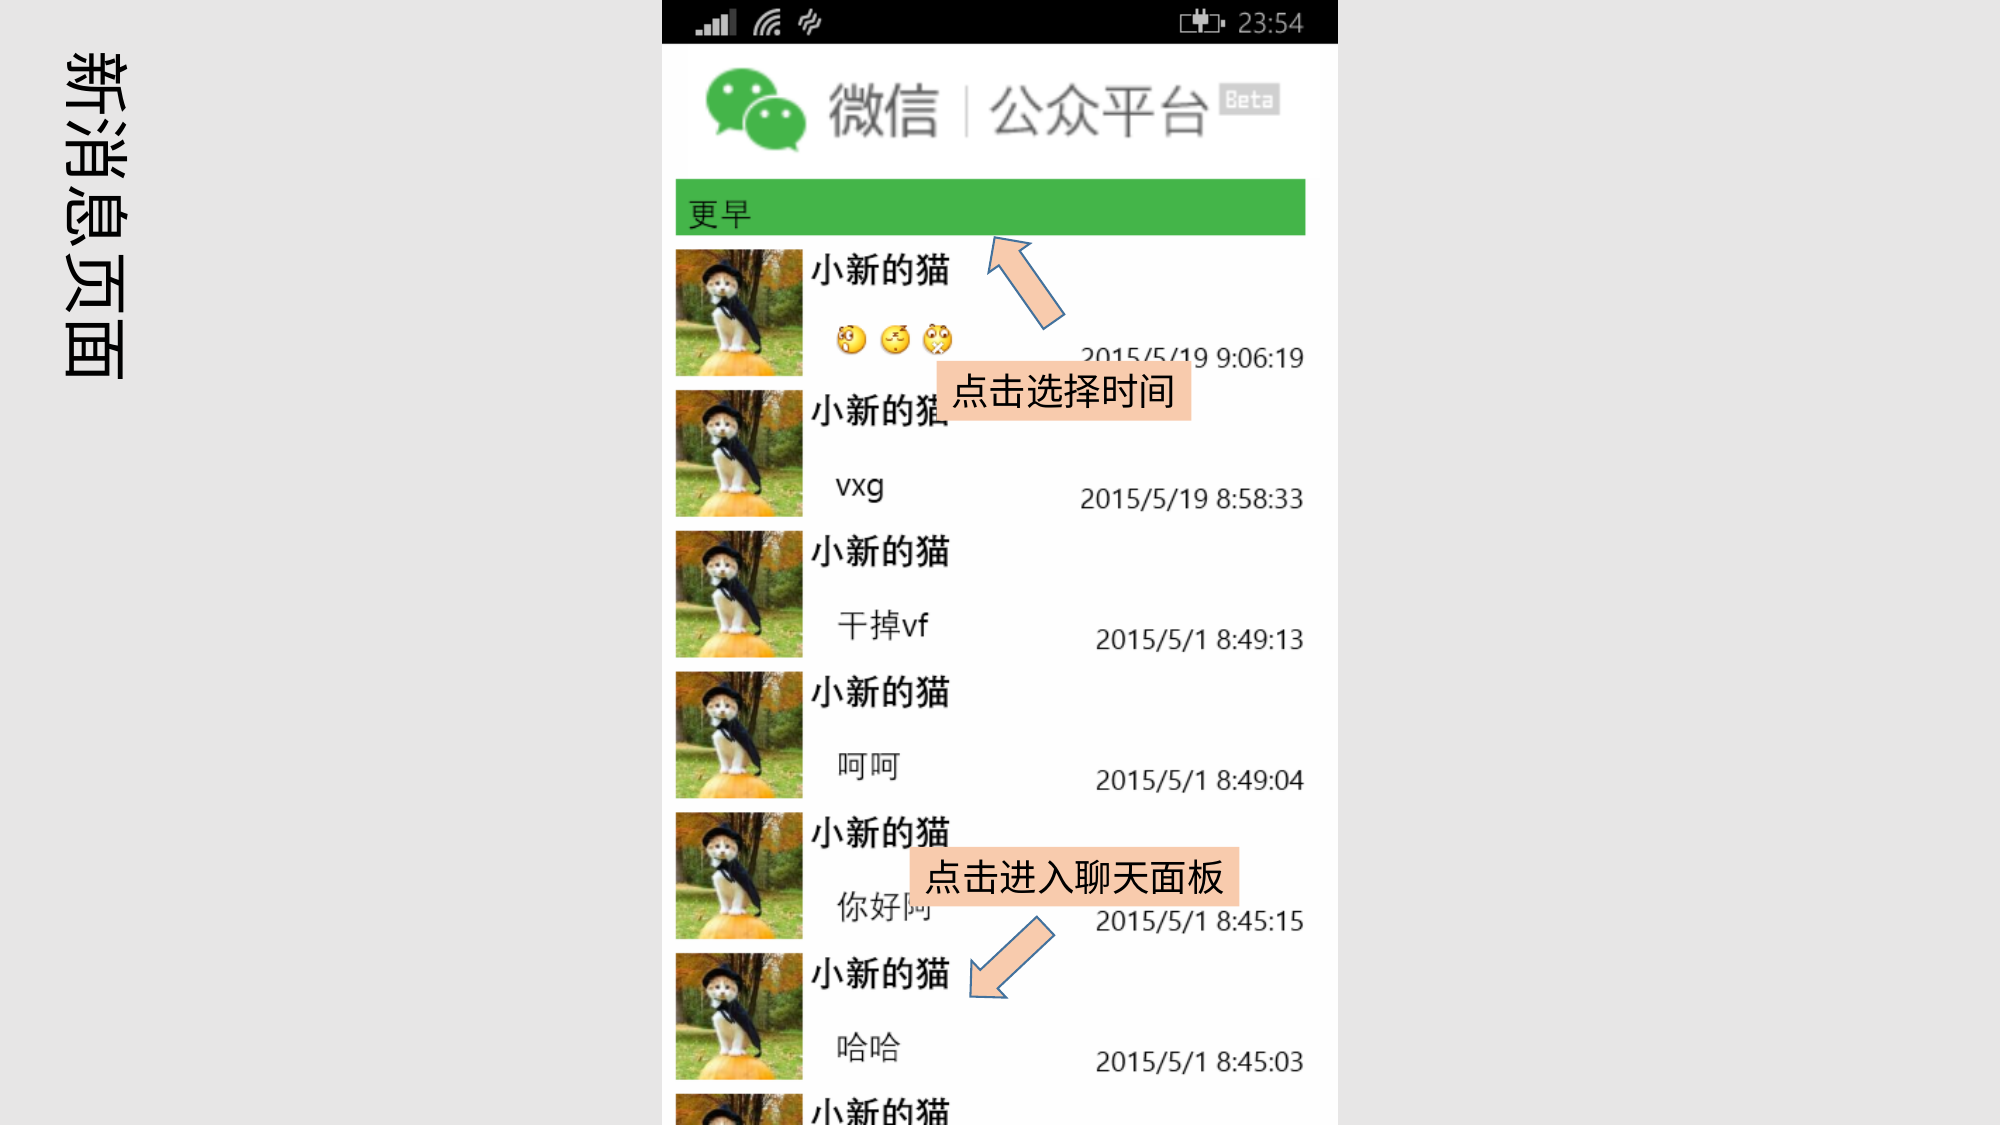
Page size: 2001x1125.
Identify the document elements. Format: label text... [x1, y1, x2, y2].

picture [662, 0, 1338, 1125]
text_box 新消息页面 [34, 35, 146, 483]
